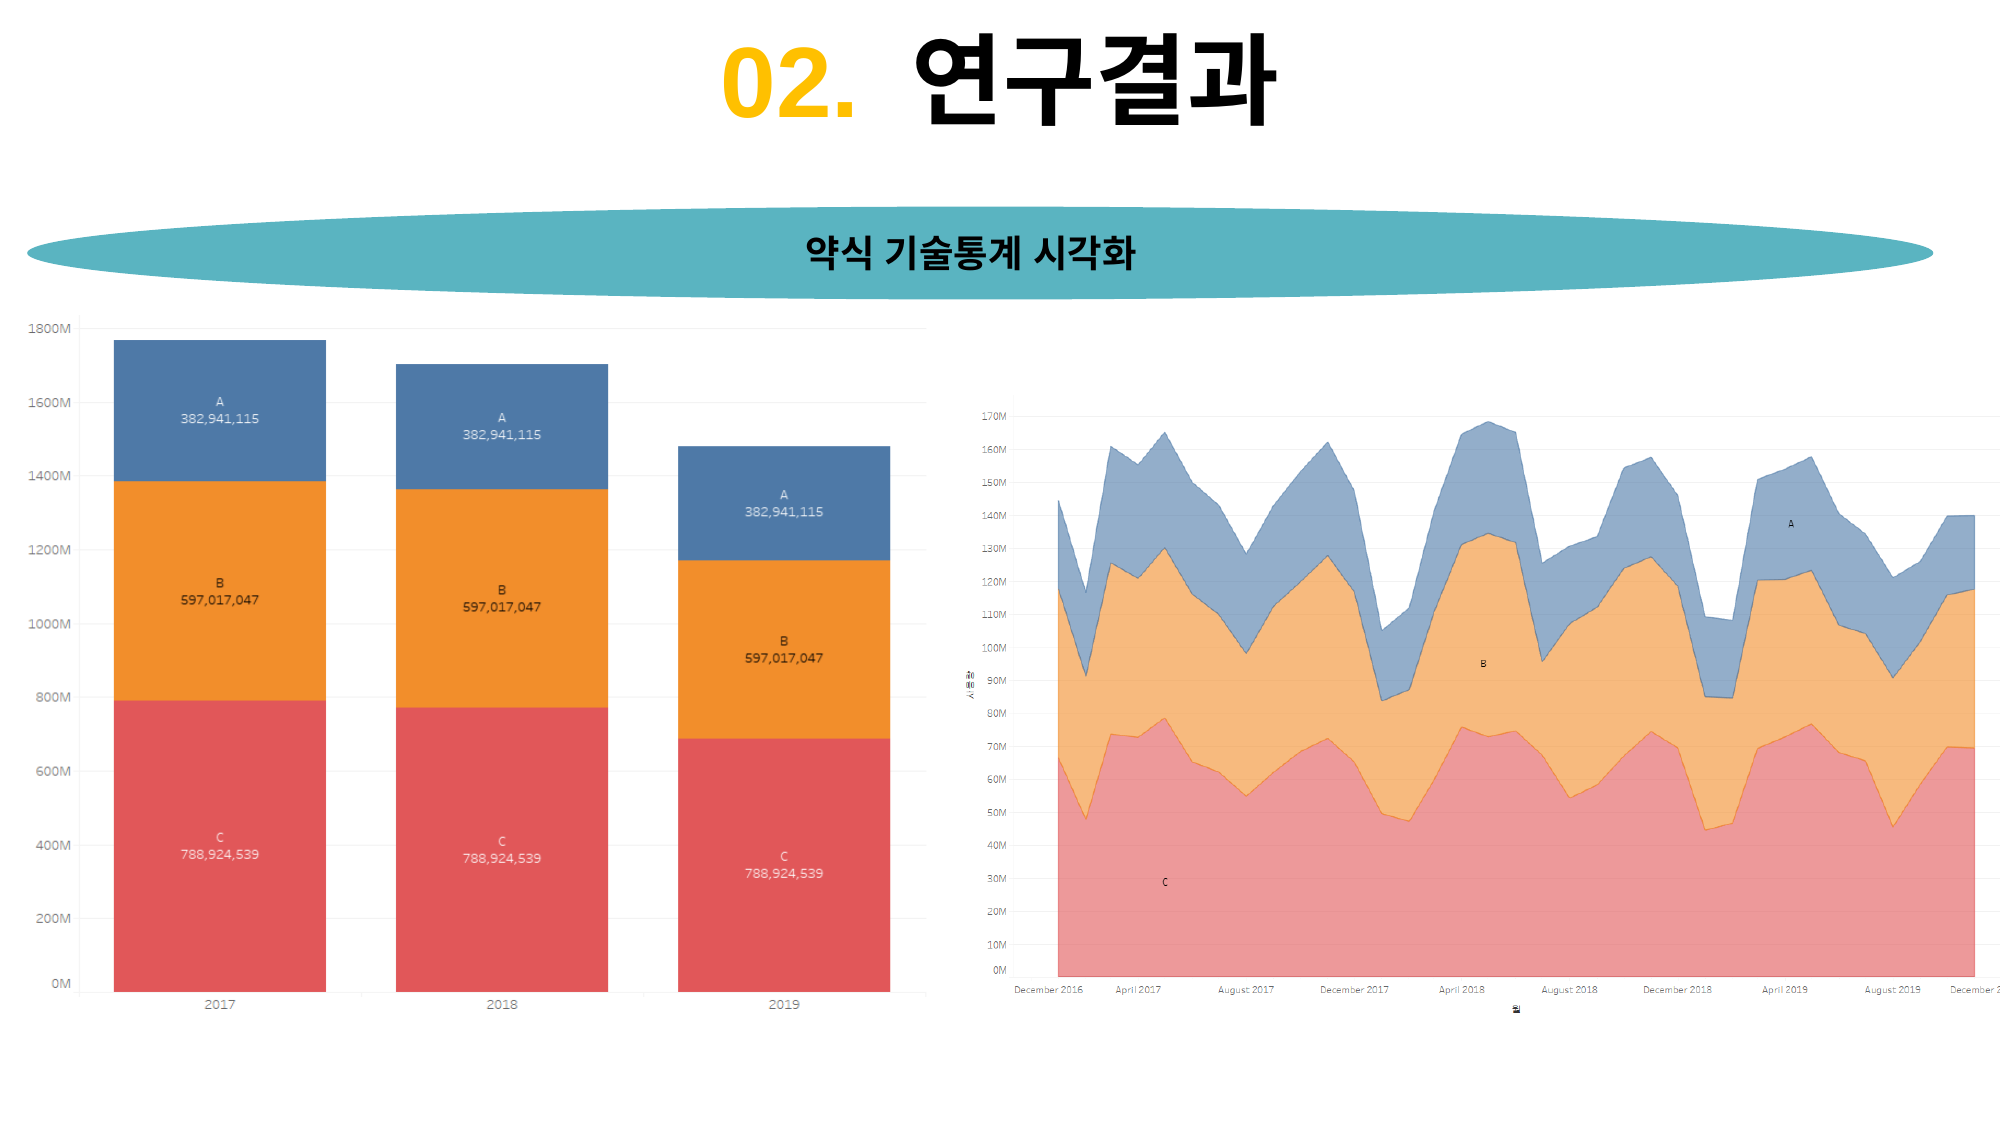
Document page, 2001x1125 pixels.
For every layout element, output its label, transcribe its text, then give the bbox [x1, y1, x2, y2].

text_box [26, 205, 1935, 301]
text_box 약식 기술통계 시각화 [753, 223, 1190, 283]
picture [952, 395, 2000, 1020]
picture [21, 315, 934, 1019]
text_box 02. 연구결과 [0, 23, 2000, 194]
